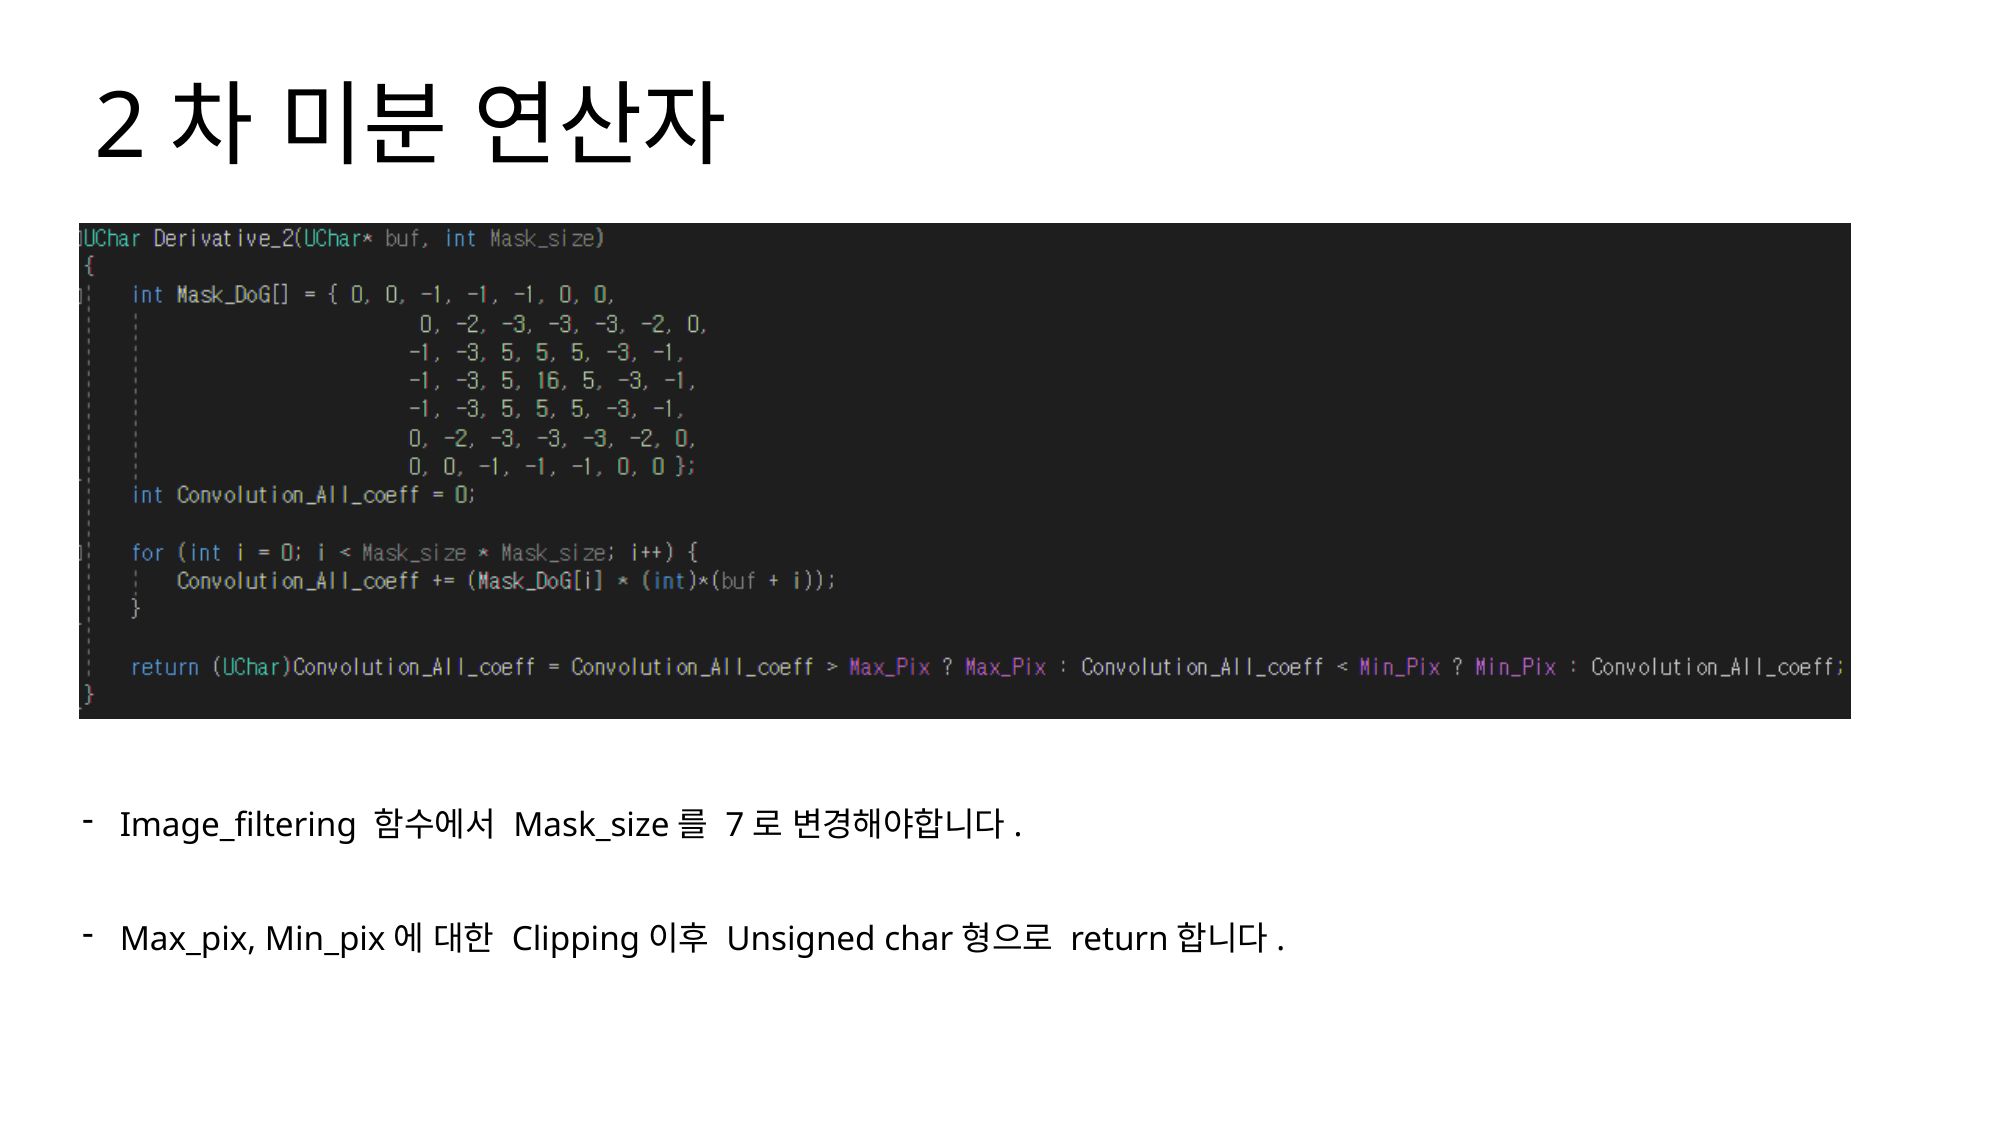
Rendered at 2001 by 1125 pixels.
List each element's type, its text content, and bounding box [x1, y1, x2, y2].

picture [79, 223, 1851, 719]
list Image_filtering 함수에서 Mask_size를 7로 변경해야합니다. Max_pix, Min_pix에 대한 Clipping이후 Unsigned char형으로 return합니다. [67, 800, 1863, 1125]
title 2차 미분 연산자 [79, 19, 1805, 223]
